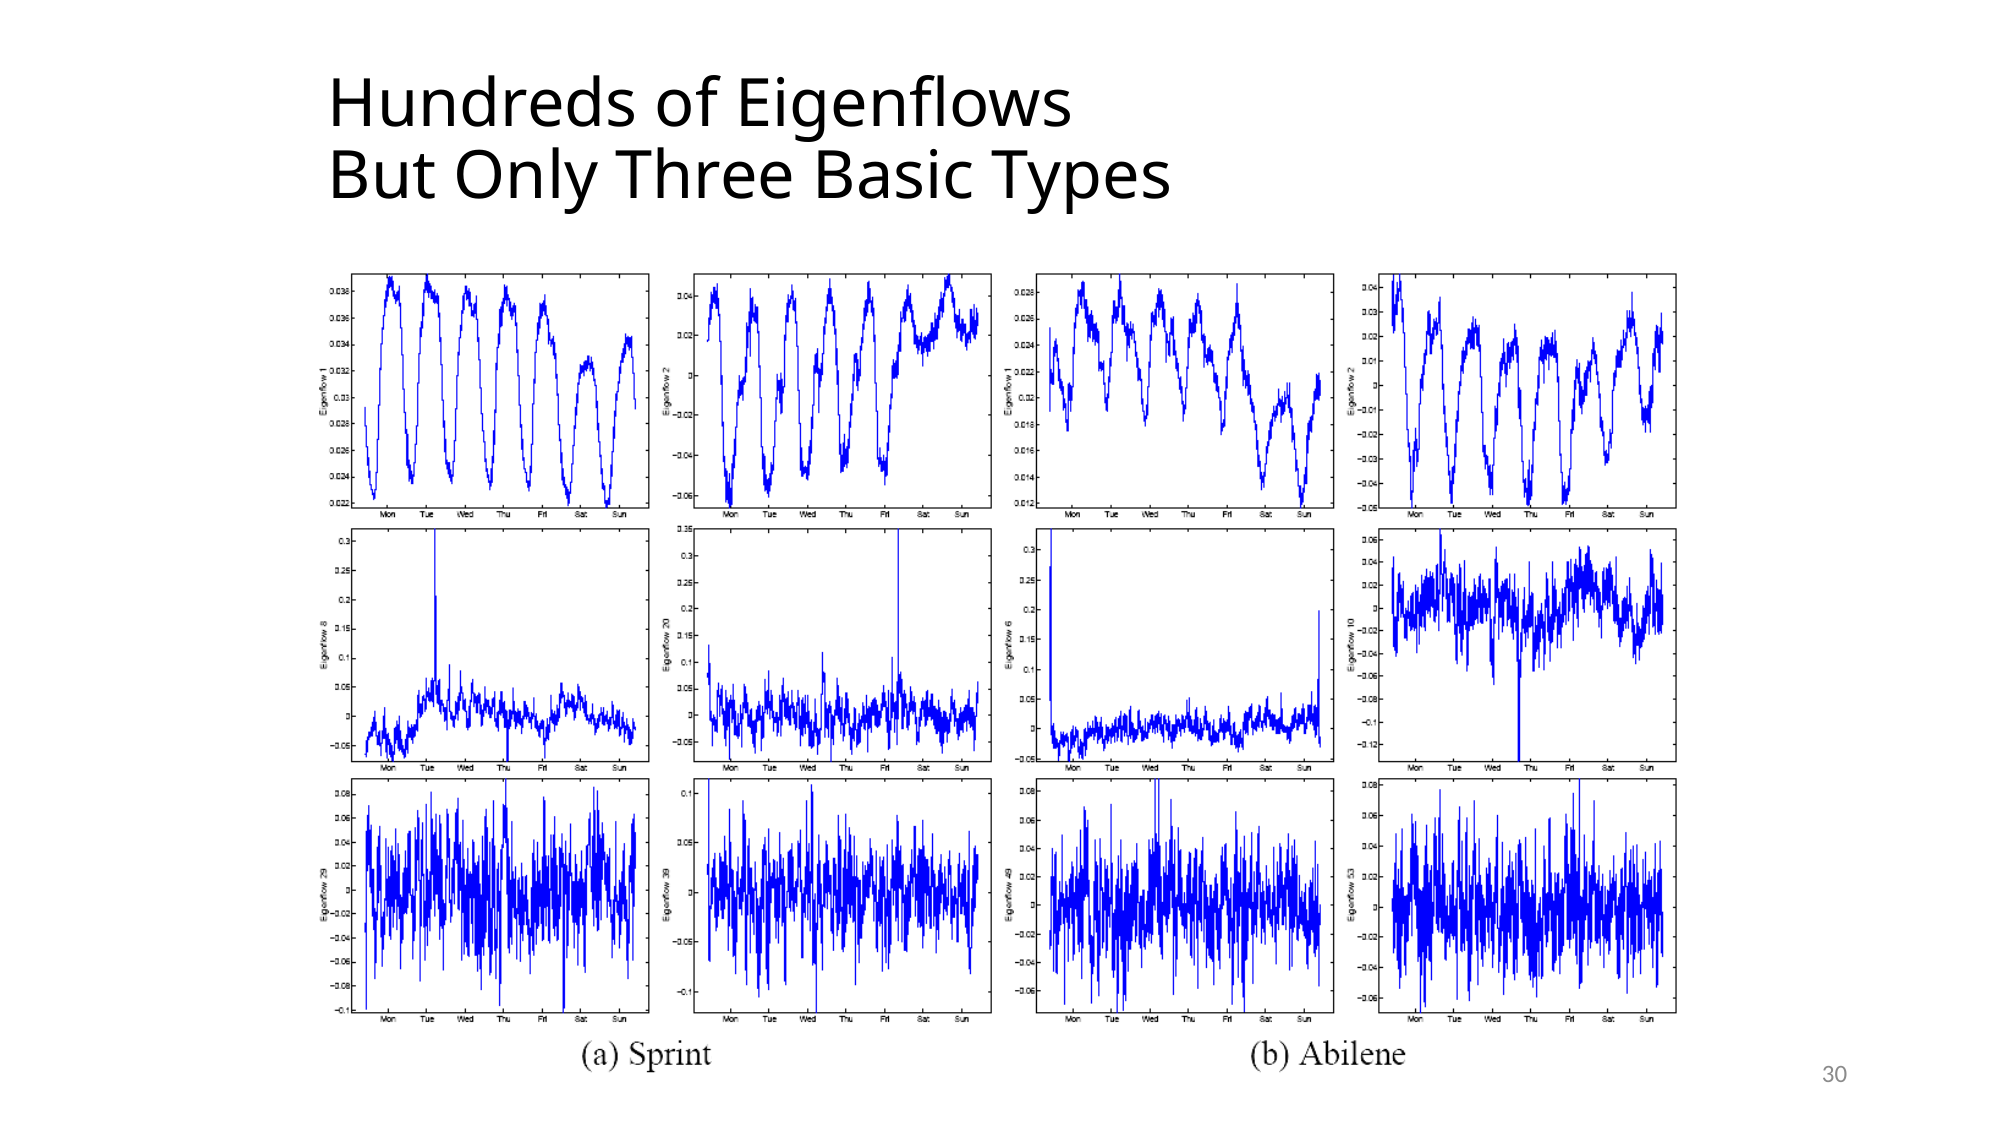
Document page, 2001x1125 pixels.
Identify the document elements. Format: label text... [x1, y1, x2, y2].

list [312, 249, 1700, 1087]
slide_number 30 [1412, 1042, 1863, 1103]
title Hundreds of Eigenflows But Only Three Basic Types [312, 47, 1713, 236]
